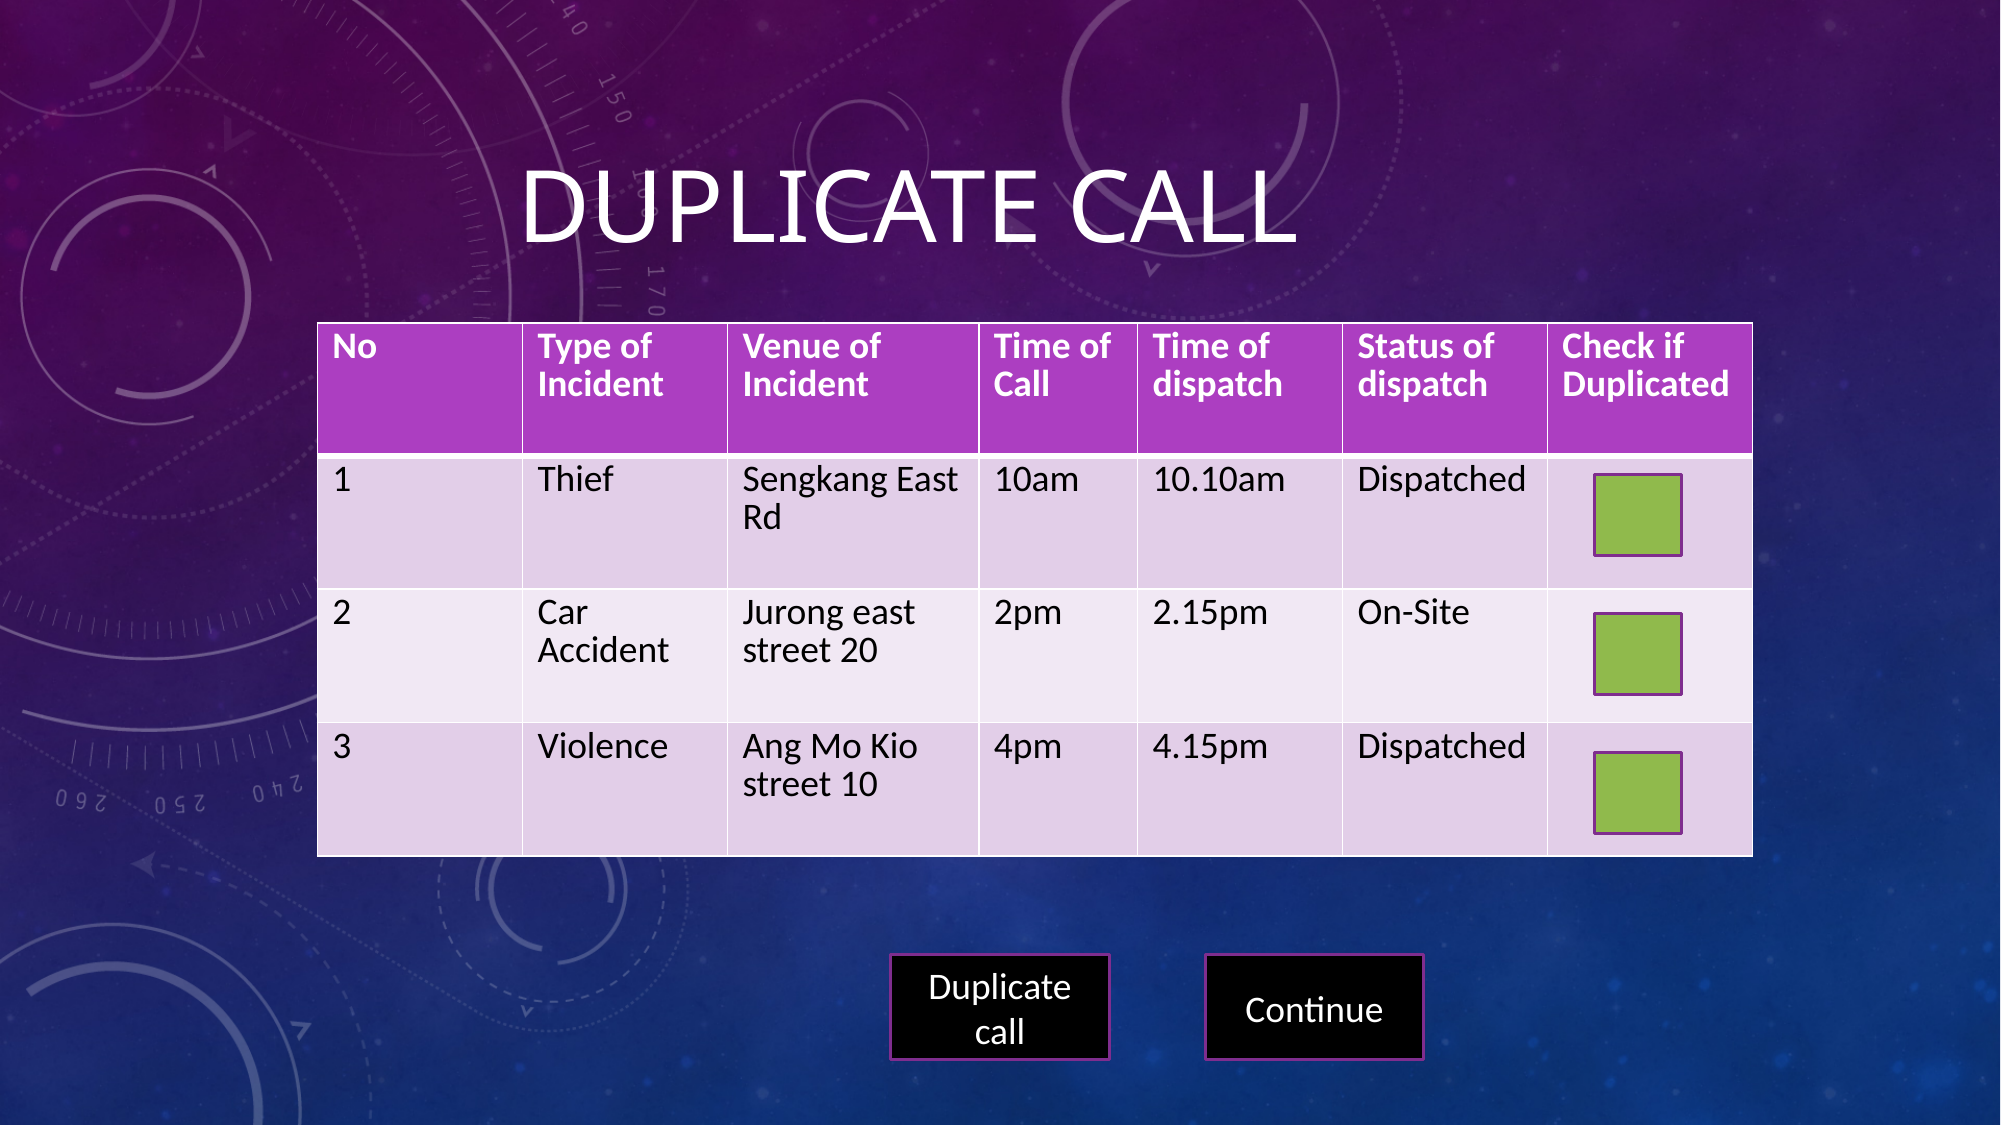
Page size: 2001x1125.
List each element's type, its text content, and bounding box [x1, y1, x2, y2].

table_cell 3 [318, 723, 522, 855]
table_header Status of dispatch [1343, 324, 1547, 453]
table_header Time of Call [980, 324, 1137, 453]
table_header Check if Duplicated [1548, 324, 1752, 453]
table_cell 1 [318, 459, 522, 588]
text_box [1593, 473, 1683, 557]
table_cell Dispatched [1343, 459, 1547, 588]
table_cell Ang Mo Kio street 10 [728, 723, 978, 855]
text_box [1593, 751, 1683, 835]
table_cell 4pm [980, 723, 1137, 855]
table_cell 10am [980, 459, 1137, 588]
table_cell Sengkang East Rd [728, 459, 978, 588]
text_box [1593, 612, 1683, 696]
table_header Venue of Incident [728, 324, 978, 453]
table_cell On-Site [1343, 590, 1547, 722]
table_cell 2.15pm [1138, 590, 1342, 722]
table_cell 2 [318, 590, 522, 722]
text_box Duplicate call [889, 953, 1111, 1061]
table_cell 2pm [980, 590, 1137, 722]
table_cell Violence [523, 723, 727, 855]
table_header No [318, 324, 522, 453]
table_cell [1548, 590, 1752, 722]
table_cell [1548, 723, 1752, 855]
title Duplicate call [65, 0, 1753, 271]
table_header Time of dispatch [1138, 324, 1342, 453]
text_box Continue [1204, 953, 1425, 1061]
table_cell [1548, 459, 1752, 588]
table_cell 4.15pm [1138, 723, 1342, 855]
table_cell Car Accident [523, 590, 727, 722]
picture [0, 0, 2001, 1125]
table_cell Thief [523, 459, 727, 588]
table_header Type of Incident [523, 324, 727, 453]
table_cell 10.10am [1138, 459, 1342, 588]
table_cell Dispatched [1343, 723, 1547, 855]
table_cell Jurong east street 20 [728, 590, 978, 722]
